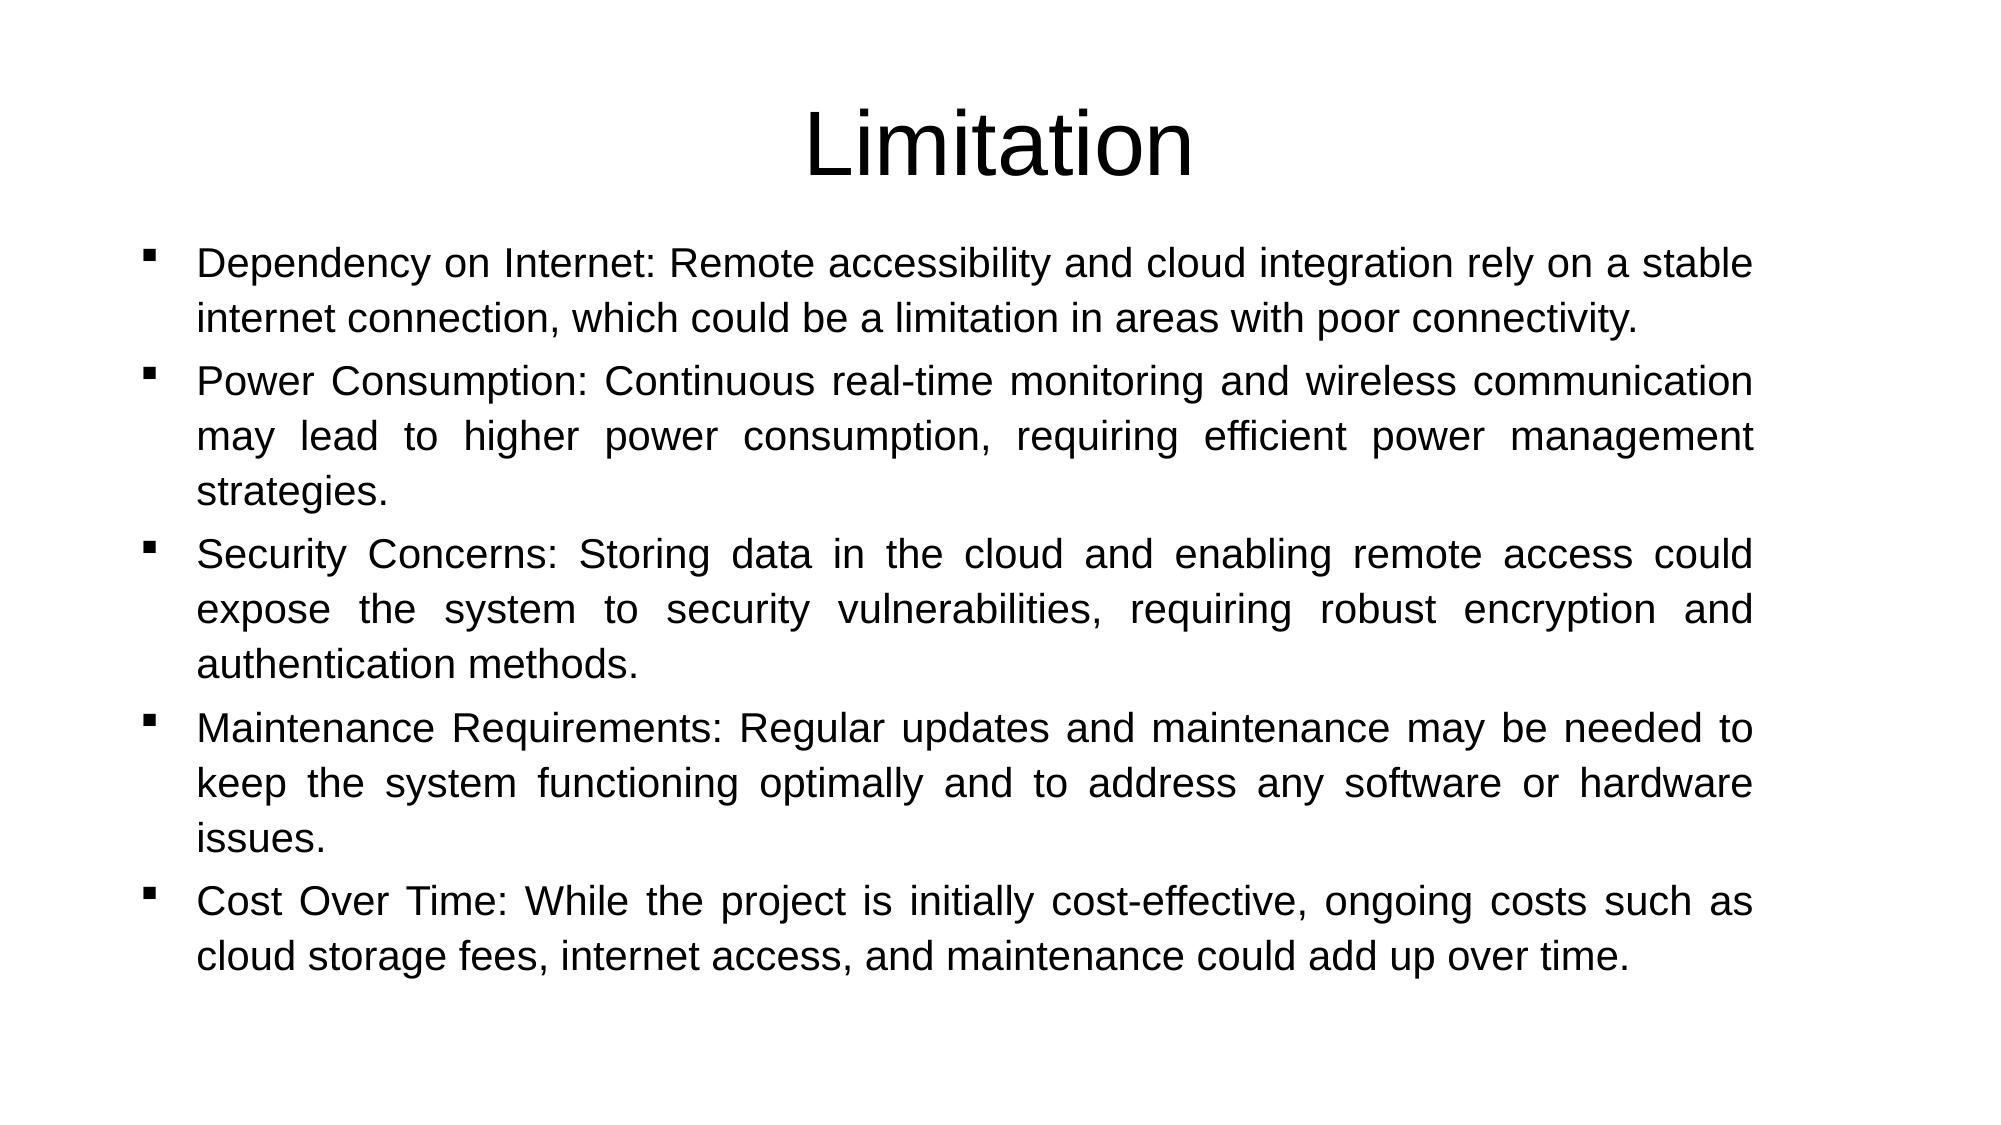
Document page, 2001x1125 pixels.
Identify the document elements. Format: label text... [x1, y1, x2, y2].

title Limitation [99, 44, 1901, 233]
list Dependency on Internet: Remote accessibility and cloud integration rely on a stable internet connection, which could be a limitation in areas with poor connectivity. Power Consumption: Continuous real-time monitoring and wireless communication may lead to higher power consumption, requiring efficient power management strategies. Security Concerns: Storing data in the cloud and enabling remote access could expose the system to security vulnerabilities, requiring robust encryption and authentication methods. Maintenance Requirements: Regular updates and maintenance may be needed to keep the system functioning optimally and to address any software or hardware issues. Cost Over Time: While the project is initially cost-effective, ongoing costs such as cloud storage fees, internet access, and maintenance could add up over time. [124, 222, 1771, 987]
